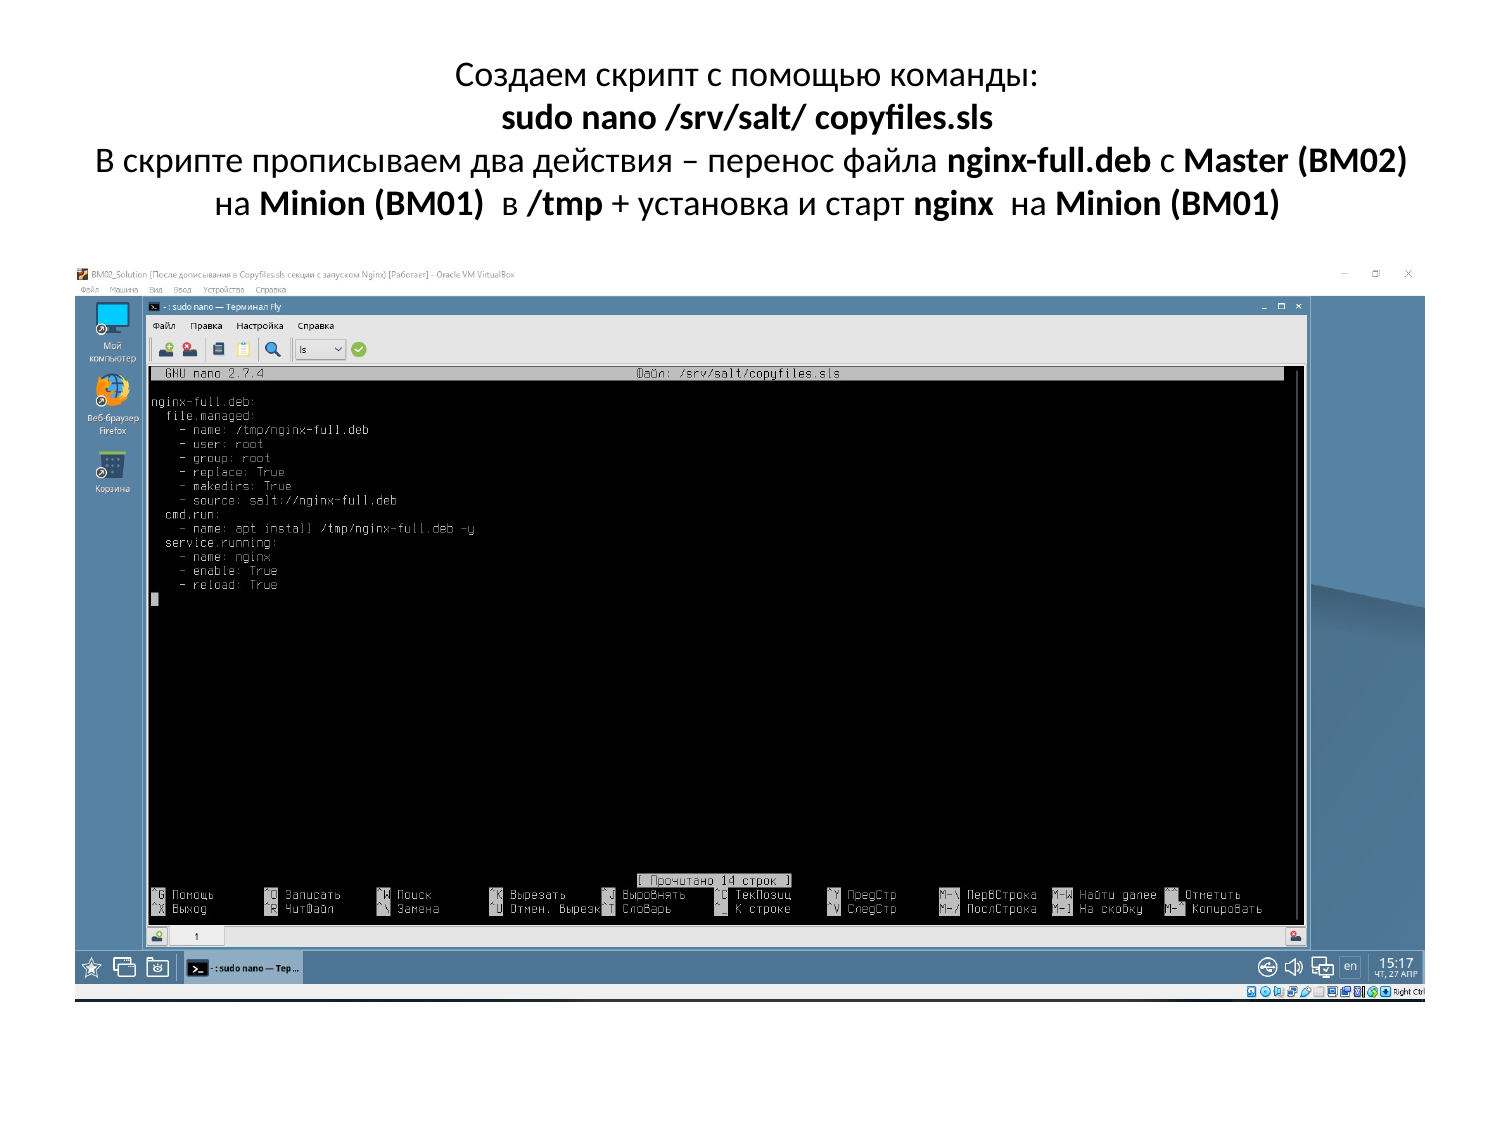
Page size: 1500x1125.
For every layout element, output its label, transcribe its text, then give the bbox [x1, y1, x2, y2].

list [74, 265, 1426, 1002]
title Создаем скрипт с помощью команды: sudo nano /srv/salt/ copyfiles.sls В скрипте прописываем два действия – перенос файла nginx-full.deb с Master (BM02) на Minion (BM01) в /tmp + установка и старт nginx на Minion (BM01) [76, 42, 1427, 231]
